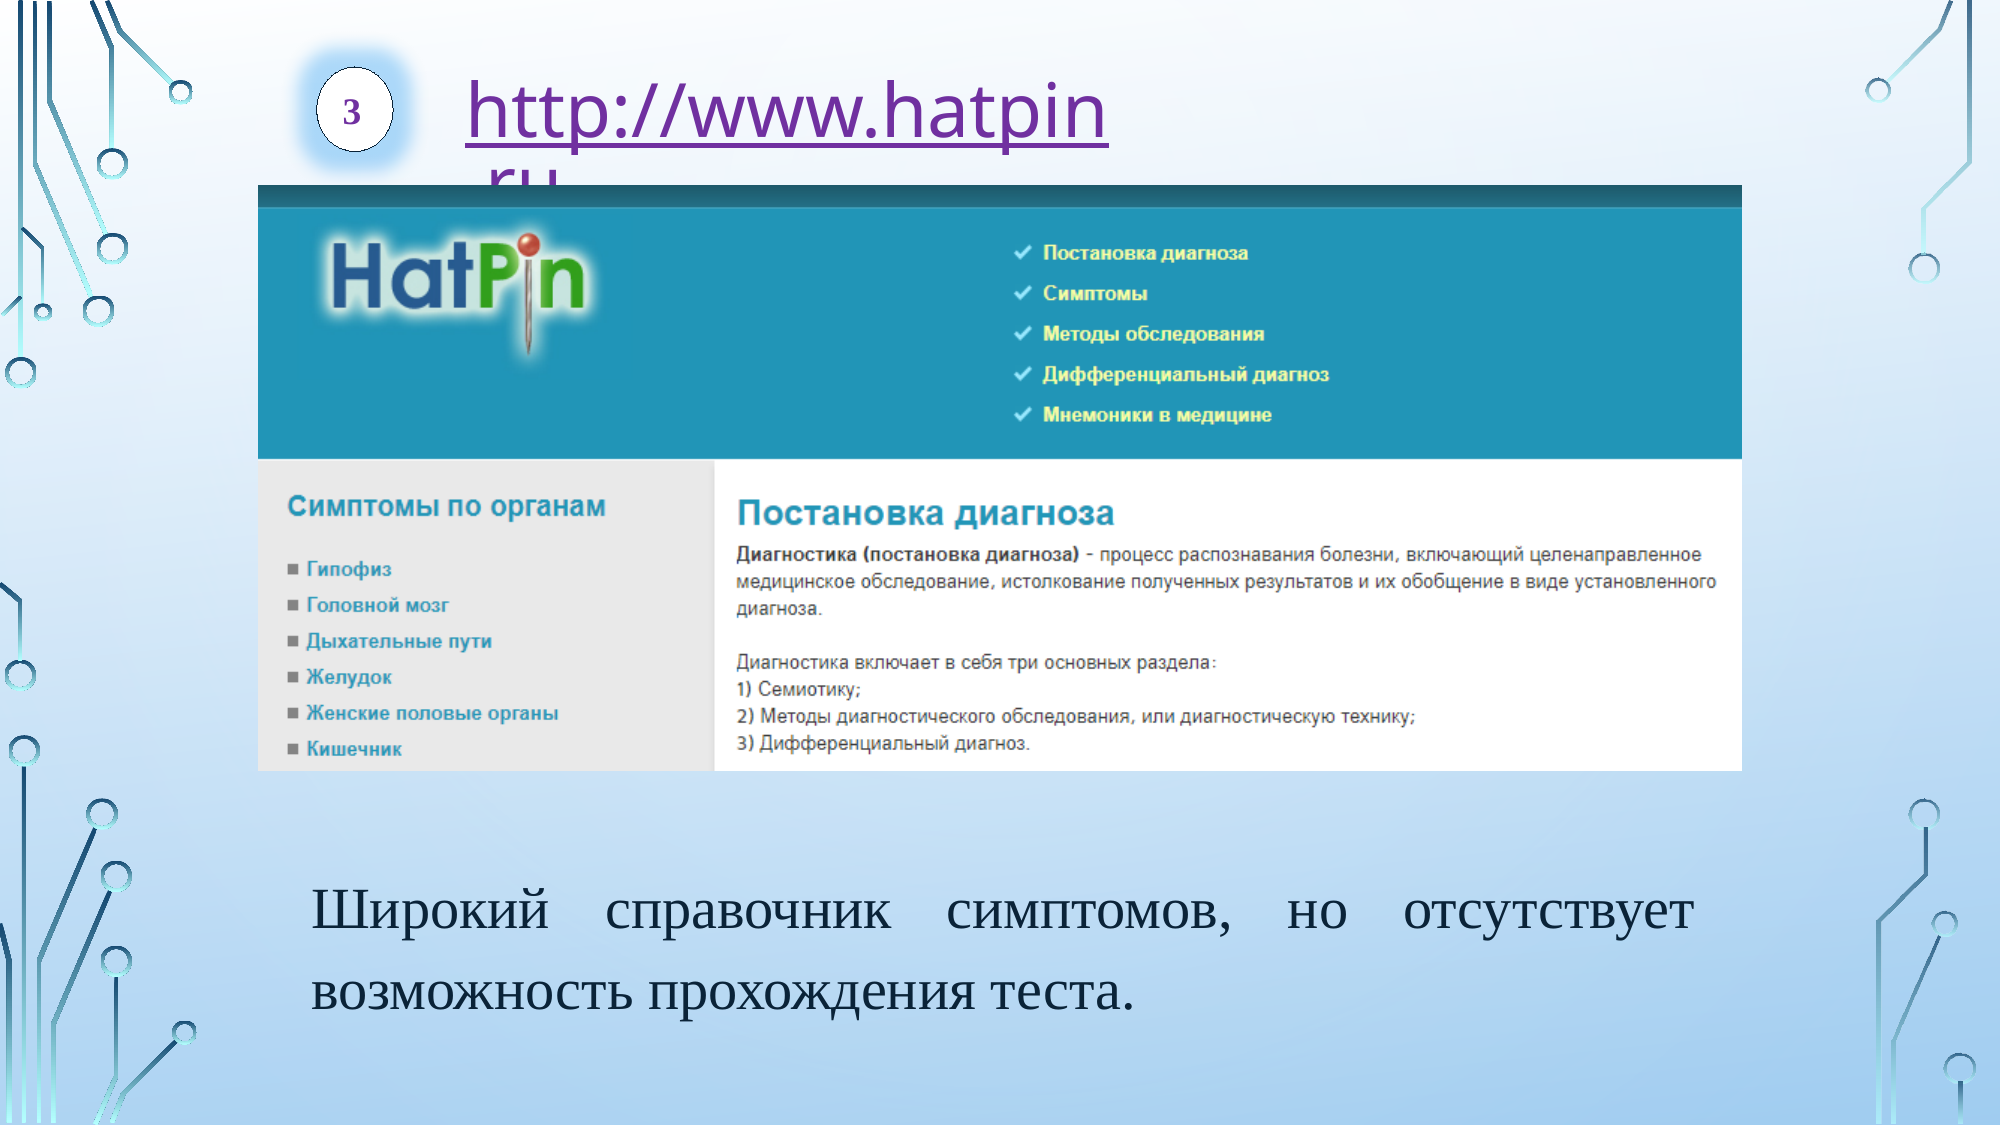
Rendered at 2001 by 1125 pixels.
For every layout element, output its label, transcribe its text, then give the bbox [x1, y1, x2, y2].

title http://www.hatpin.ru [450, 7, 1127, 185]
text_box 3 [316, 66, 394, 152]
picture [258, 185, 1742, 771]
text_box Широкий справочник симптомов, но отсутствует возможность прохождения теста. [258, 852, 1710, 1029]
